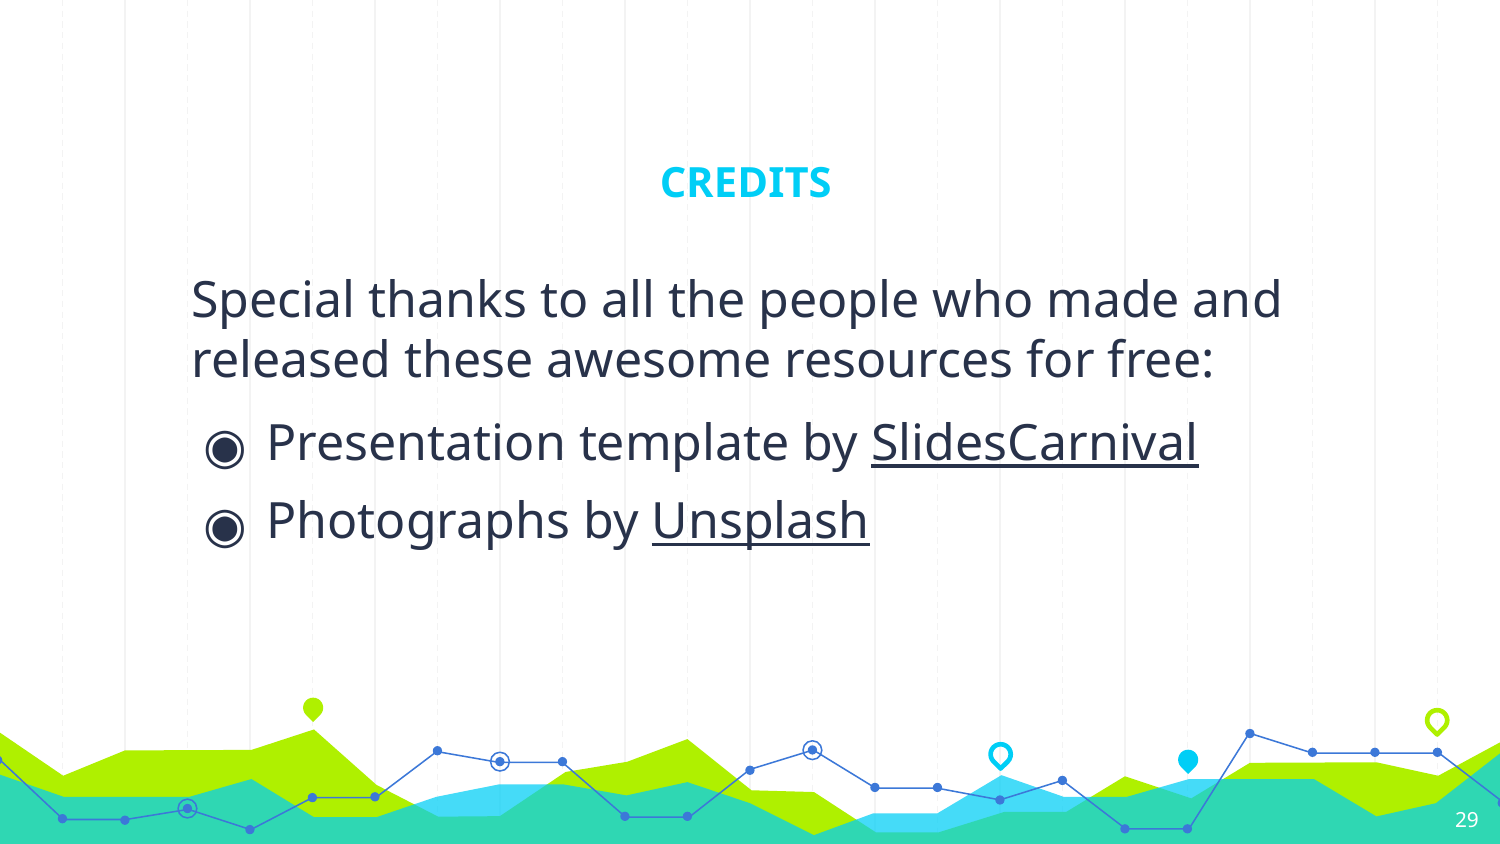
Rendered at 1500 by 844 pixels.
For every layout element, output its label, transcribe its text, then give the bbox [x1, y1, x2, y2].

title CREDITS [171, 103, 1320, 222]
list Special thanks to all the people who made and released these awesome resources for free: Presentation template by SlidesCarnival Photographs by Unsplash [176, 252, 1325, 568]
slide_number 29 [1403, 791, 1494, 844]
